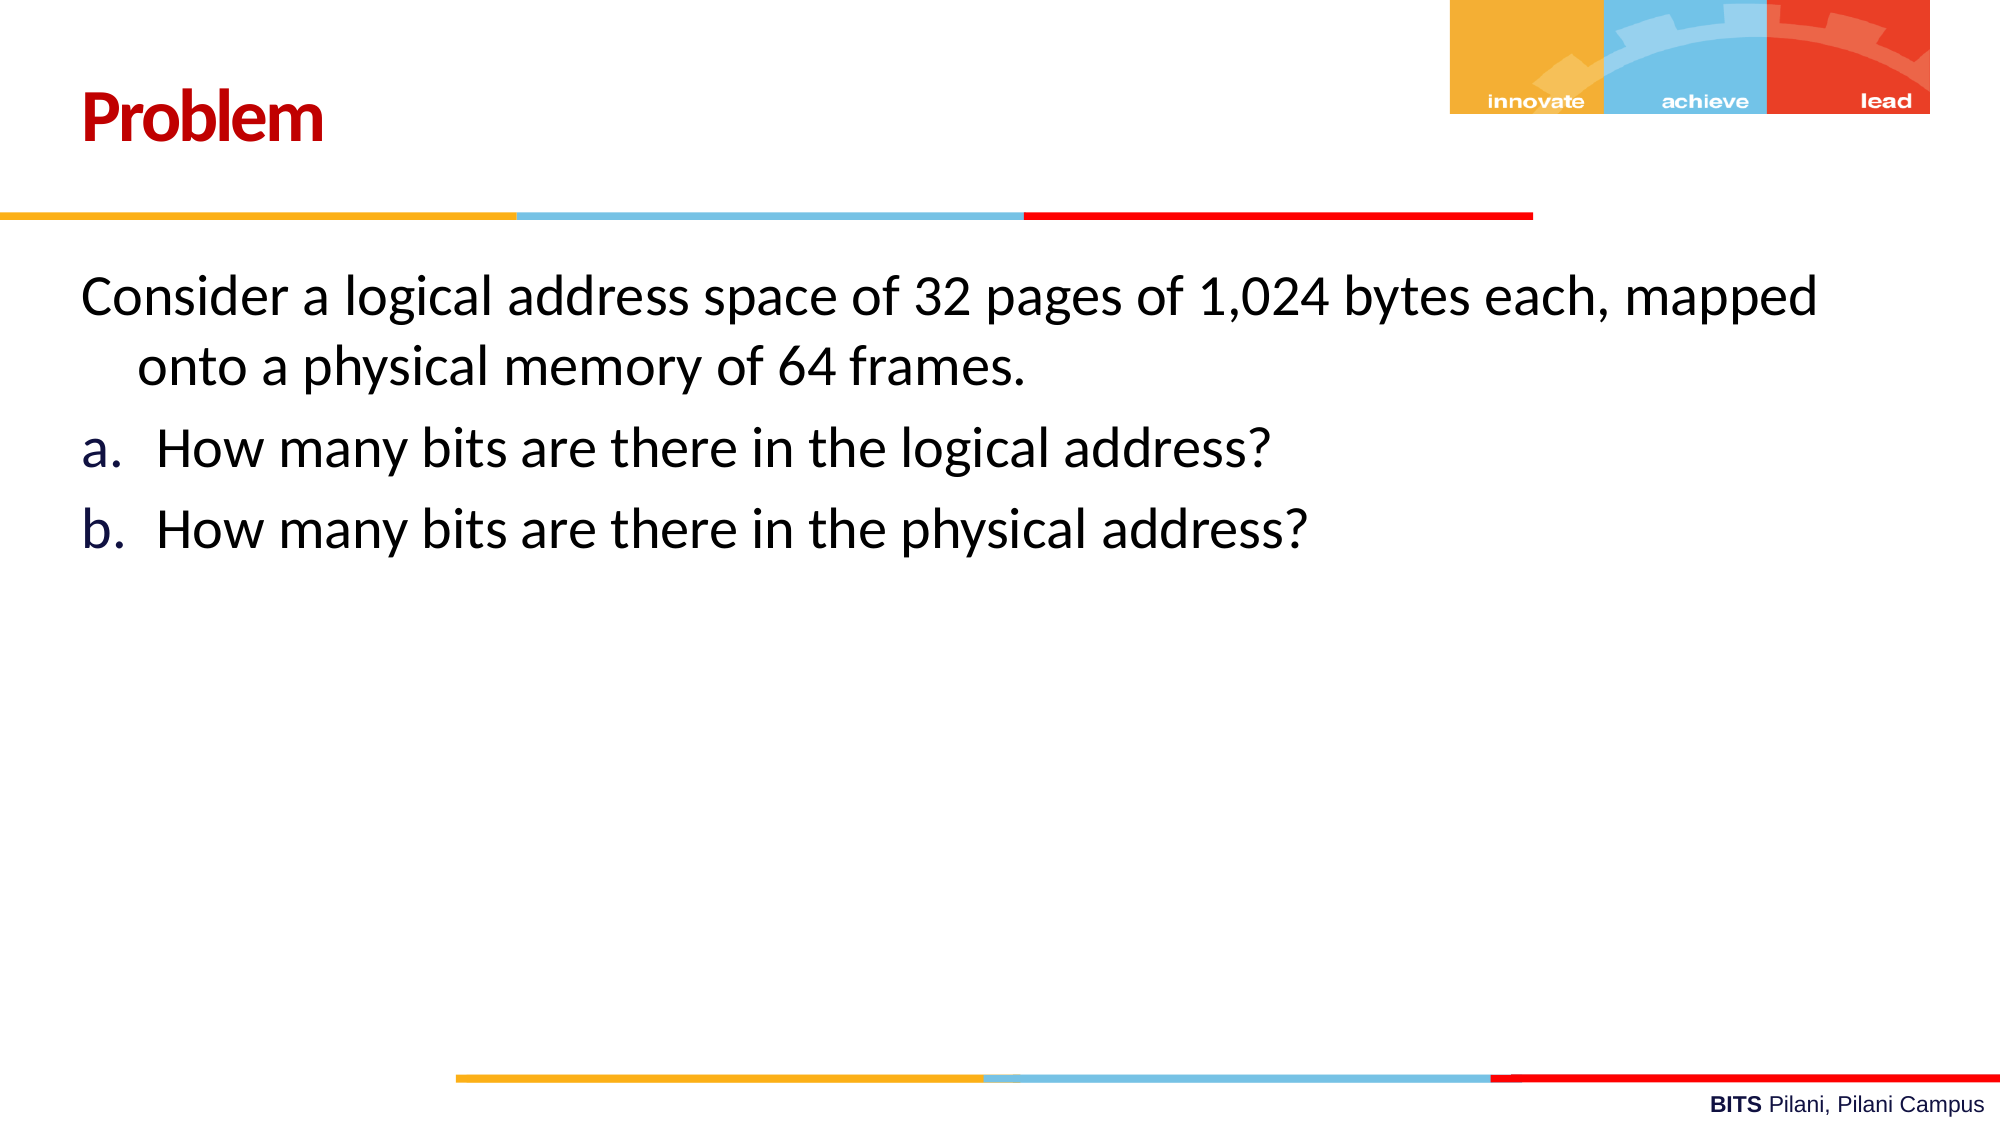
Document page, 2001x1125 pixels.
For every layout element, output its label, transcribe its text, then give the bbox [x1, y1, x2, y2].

list Problem [66, 24, 1450, 213]
picture [1449, 0, 1930, 114]
list Consider a logical address space of 32 pages of 1,024 bytes each, mapped onto a physical memory of 64 frames. How many bits are there in the logical address? How many bits are there in the physical address? [66, 249, 1867, 993]
